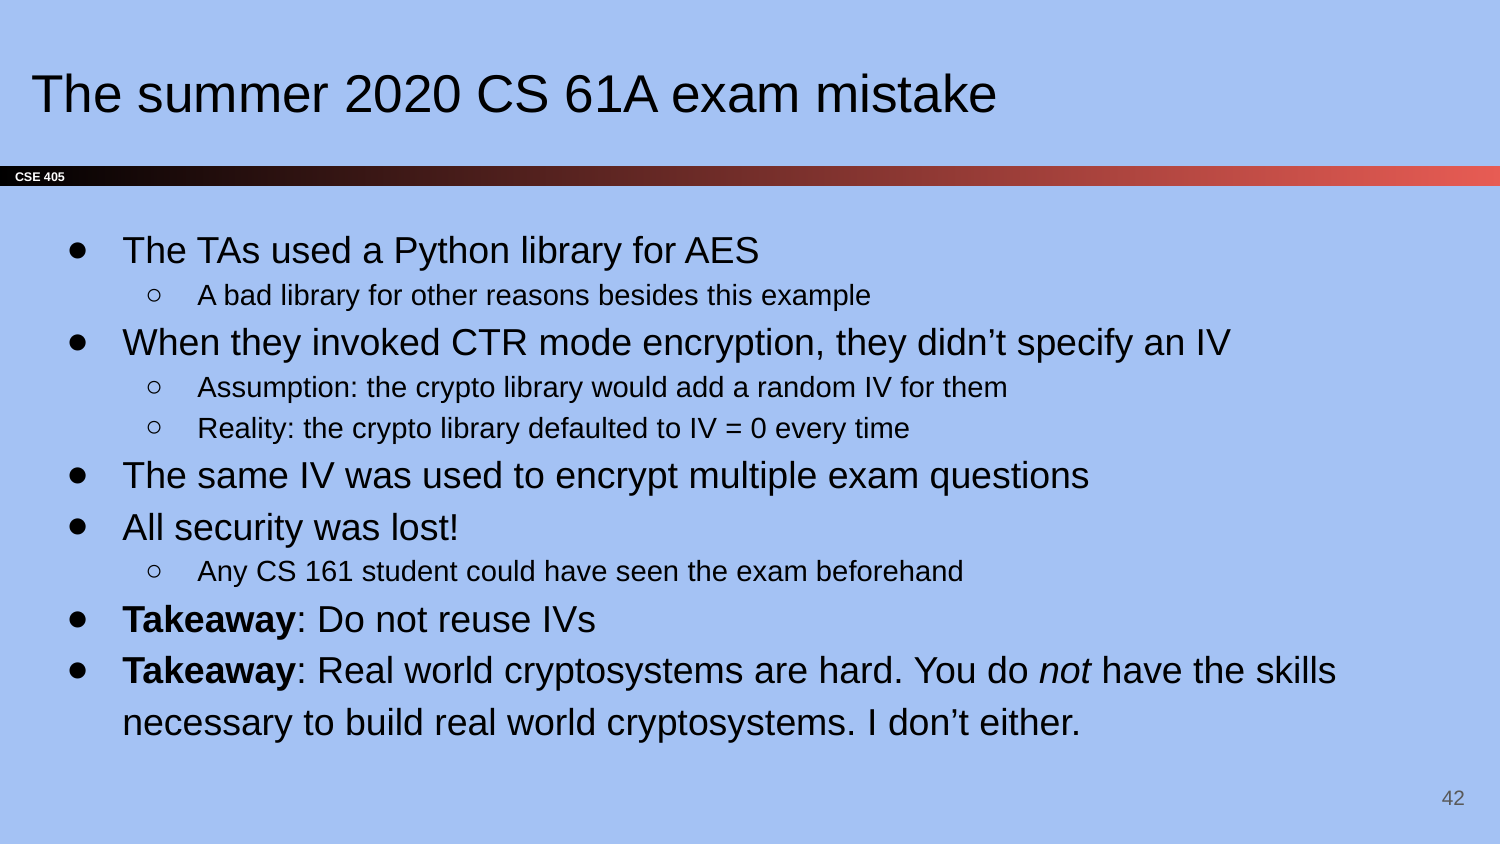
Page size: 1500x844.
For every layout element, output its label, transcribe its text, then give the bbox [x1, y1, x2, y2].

list The TAs used a Python library for AES A bad library for other reasons besides this example When they invoked CTR mode encryption, they didn’t specify an IV Assumption: the crypto library would add a random IV for them Reality: the crypto library defaulted to IV = 0 every time The same IV was used to encrypt multiple exam questions All security was lost! Any CS 161 student could have seen the exam beforehand Takeaway: Do not reuse IVs Takeaway: Real world cryptosystems are hard. You do not have the skills necessary to build real world cryptosystems. I don’t either. [32, 204, 1431, 823]
title The summer 2020 CS 61A exam mistake [16, 44, 1415, 139]
slide_number ‹#› [1389, 764, 1480, 830]
